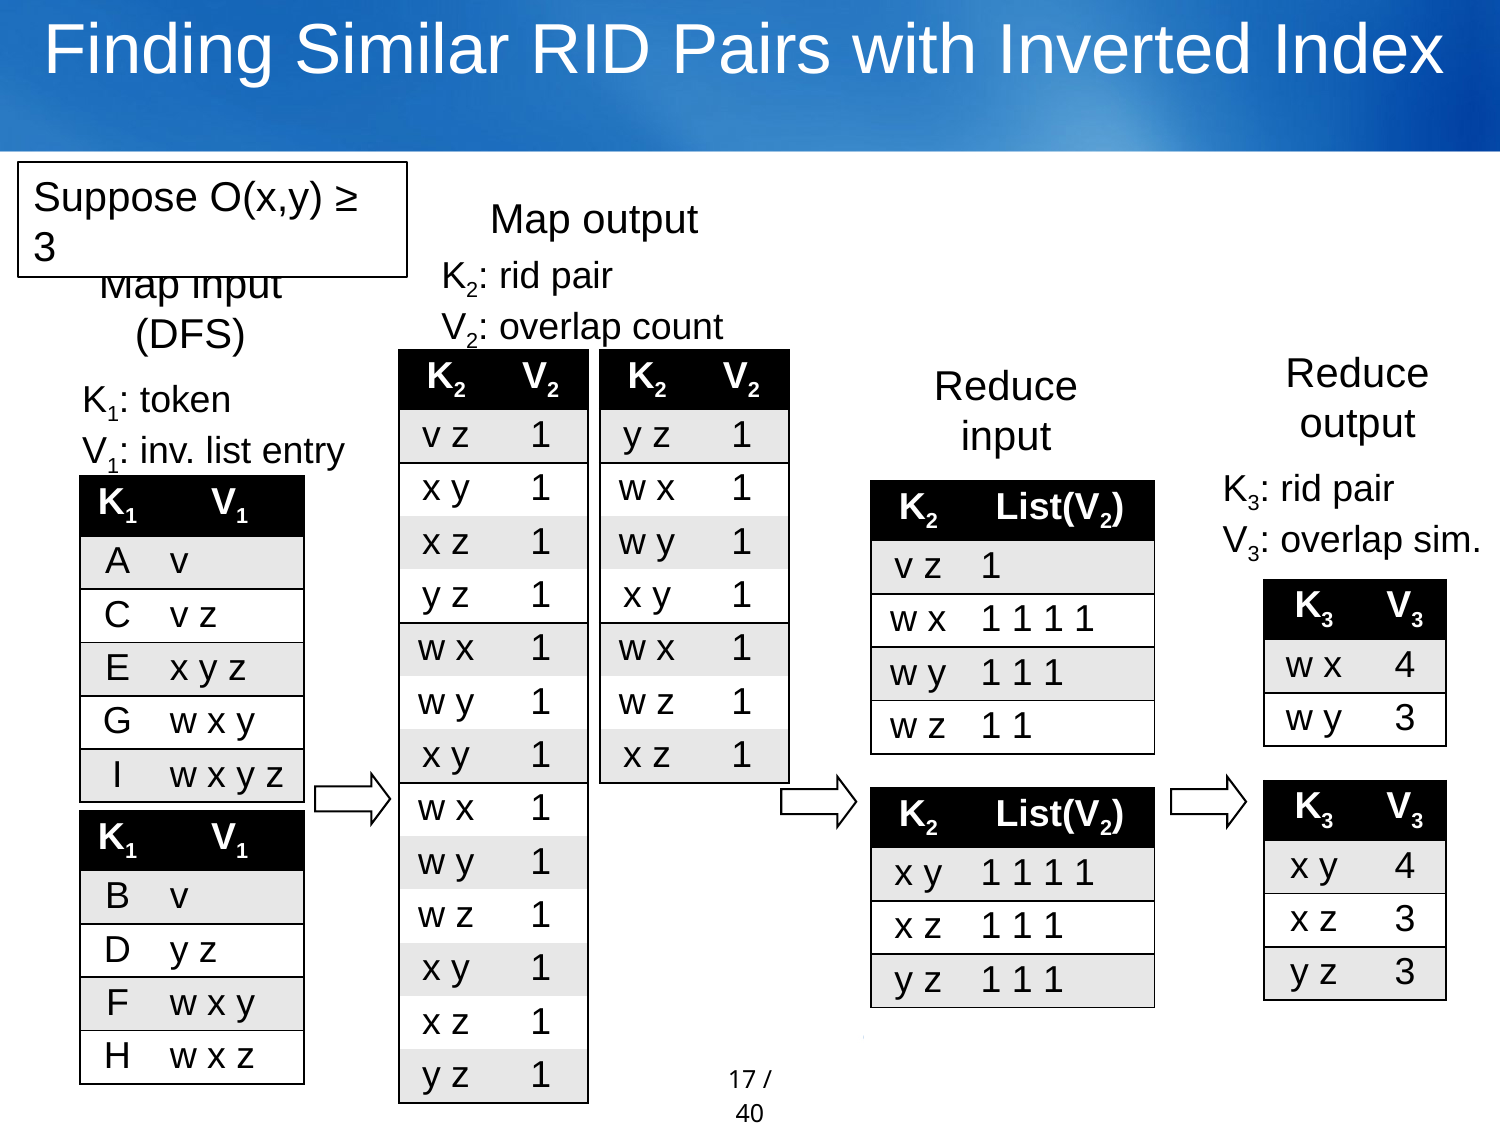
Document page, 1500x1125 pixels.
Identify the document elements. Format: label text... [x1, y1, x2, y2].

table_cell 4 [1364, 640, 1445, 692]
table_cell 1 [493, 676, 587, 729]
table_cell H [81, 1031, 155, 1083]
table_cell 1 [493, 729, 587, 782]
table_cell x y [601, 569, 694, 622]
title Finding Similar RID Pairs with Inverted Index [28, 23, 1472, 153]
table_cell x y [872, 848, 966, 900]
text_box Suppose O(x,y) ≥ 3 [16, 160, 409, 279]
text_box Map input (DFS) [84, 279, 298, 365]
table_cell w y [601, 516, 694, 569]
table_cell 1 [493, 889, 587, 943]
table_cell w x y [155, 978, 303, 1030]
table_cell 4 [1364, 841, 1445, 893]
table_cell w x [601, 464, 694, 516]
table_cell 1 1 1 1 [966, 595, 1154, 646]
table_cell E [81, 643, 155, 695]
table_cell w x y [155, 697, 303, 748]
table_header K3 [1265, 581, 1364, 638]
table_header V3 [1364, 581, 1445, 638]
table_cell 1 [493, 464, 587, 516]
table_cell F [81, 978, 155, 1030]
text_box Reduce input [919, 351, 1094, 467]
table_header List(V2) [966, 789, 1154, 847]
table_header K2 [601, 351, 694, 408]
table_cell w z [601, 676, 694, 729]
table_cell I [81, 750, 155, 801]
picture [0, 0, 1500, 1125]
table_cell 1 [694, 676, 788, 729]
table_cell 1 [493, 1049, 587, 1102]
text_box K3: rid pair V3: overlap sim. [1207, 456, 1498, 574]
table_cell v z [155, 590, 303, 642]
table_cell x z [400, 516, 493, 569]
table_cell 1 1 1 [966, 902, 1154, 953]
table_cell y z [155, 925, 303, 976]
table_cell w y [400, 676, 493, 729]
table_cell 1 [493, 569, 587, 622]
text_box Reduce output [1270, 338, 1445, 453]
table_cell y z [872, 955, 966, 1007]
text_box [315, 773, 391, 824]
table_cell x z [400, 996, 493, 1049]
table_header K1 [81, 812, 155, 870]
table_cell x y z [155, 643, 303, 695]
table_header V3 [1364, 782, 1445, 839]
table_header V1 [155, 812, 303, 870]
table_cell 1 [493, 836, 587, 889]
table_cell 1 [694, 624, 788, 676]
table_cell 1 [493, 410, 587, 462]
table_cell 1 [694, 410, 788, 462]
table_cell A [81, 537, 155, 588]
table_cell w x [872, 595, 966, 646]
table_cell 1 [694, 516, 788, 569]
table_cell w x [400, 784, 493, 836]
table_cell v [155, 871, 303, 923]
table_header K2 [872, 482, 966, 540]
text_box [781, 776, 857, 827]
table_cell B [81, 871, 155, 923]
text_box K1: token V1: inv. list entry [67, 367, 361, 485]
table_cell 1 [694, 729, 788, 782]
table_cell v [155, 537, 303, 588]
table_cell x z [872, 902, 966, 953]
table_cell x y [400, 464, 493, 516]
table_cell w x y z [155, 750, 303, 801]
table_cell G [81, 697, 155, 748]
table_header V2 [493, 361, 587, 408]
table_cell y z [400, 569, 493, 622]
table_cell 1 1 [966, 701, 1154, 753]
table_cell w x [400, 624, 493, 676]
text_box [1171, 776, 1247, 827]
table_cell 1 [493, 516, 587, 569]
table_cell C [81, 590, 155, 642]
table_header K2 [400, 351, 493, 408]
table_cell 1 [493, 784, 587, 836]
table_cell 1 [493, 996, 587, 1049]
table_cell 3 [1364, 894, 1445, 946]
table_header K1 [81, 477, 155, 535]
table_header K3 [1265, 782, 1364, 839]
table_cell y z [601, 410, 694, 462]
table_cell w z [872, 701, 966, 753]
table_cell y z [400, 1049, 493, 1102]
table_cell 1 [966, 541, 1154, 593]
table_cell 3 [1364, 948, 1445, 999]
table_cell x y [400, 943, 493, 996]
table_cell 1 1 1 [966, 955, 1154, 1007]
table_cell w x [601, 624, 694, 676]
table_cell v z [400, 410, 493, 462]
text_box K2: rid pair V2: overlap count [426, 243, 739, 361]
table_cell 1 [493, 624, 587, 676]
table_cell 1 1 1 1 [966, 848, 1154, 900]
table_header K2 [872, 789, 966, 847]
table_cell y z [1265, 948, 1364, 999]
table_cell 1 [493, 943, 587, 996]
table_cell w y [400, 836, 493, 889]
table_cell D [81, 925, 155, 976]
table_cell x z [601, 729, 694, 782]
table_header List(V2) [966, 482, 1154, 540]
table_cell w z [400, 889, 493, 943]
text_box Map output [475, 184, 714, 243]
table_header V2 [694, 351, 788, 408]
table_cell x y [400, 729, 493, 782]
slide_number 17 [697, 1078, 803, 1114]
table_header V1 [155, 477, 303, 535]
table_cell w y [1265, 694, 1364, 745]
table_cell v z [872, 541, 966, 593]
table_cell 1 [694, 569, 788, 622]
table_cell w x z [155, 1031, 303, 1083]
table_cell w x [1265, 640, 1364, 692]
table_cell 1 1 1 [966, 648, 1154, 700]
table_cell x y [1265, 841, 1364, 893]
table_cell x z [1265, 894, 1364, 946]
table_cell 3 [1364, 694, 1445, 745]
table_cell w y [872, 648, 966, 700]
table_cell 1 [694, 464, 788, 516]
